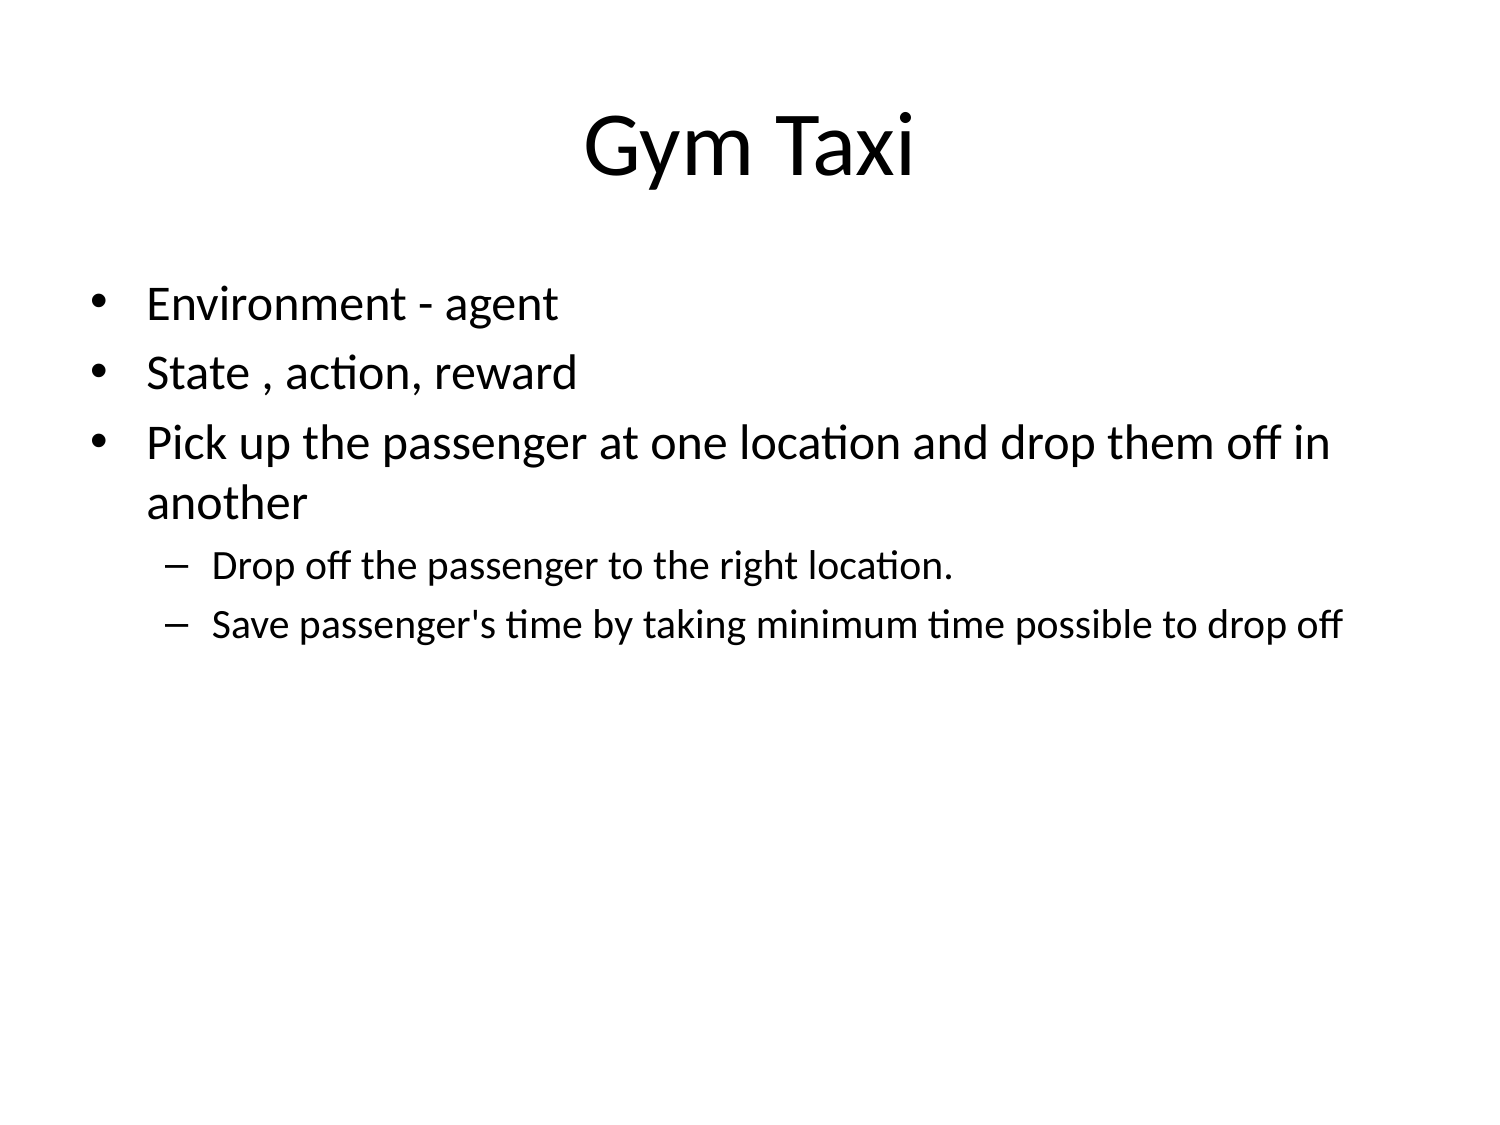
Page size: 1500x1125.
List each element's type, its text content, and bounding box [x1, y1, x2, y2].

title Gym Taxi [75, 45, 1425, 233]
list Environment - agent State , action, reward Pick up the passenger at one location and drop them off in another Drop off the passenger to the right location. Save passenger's time by taking minimum time possible to drop off [75, 262, 1425, 1005]
